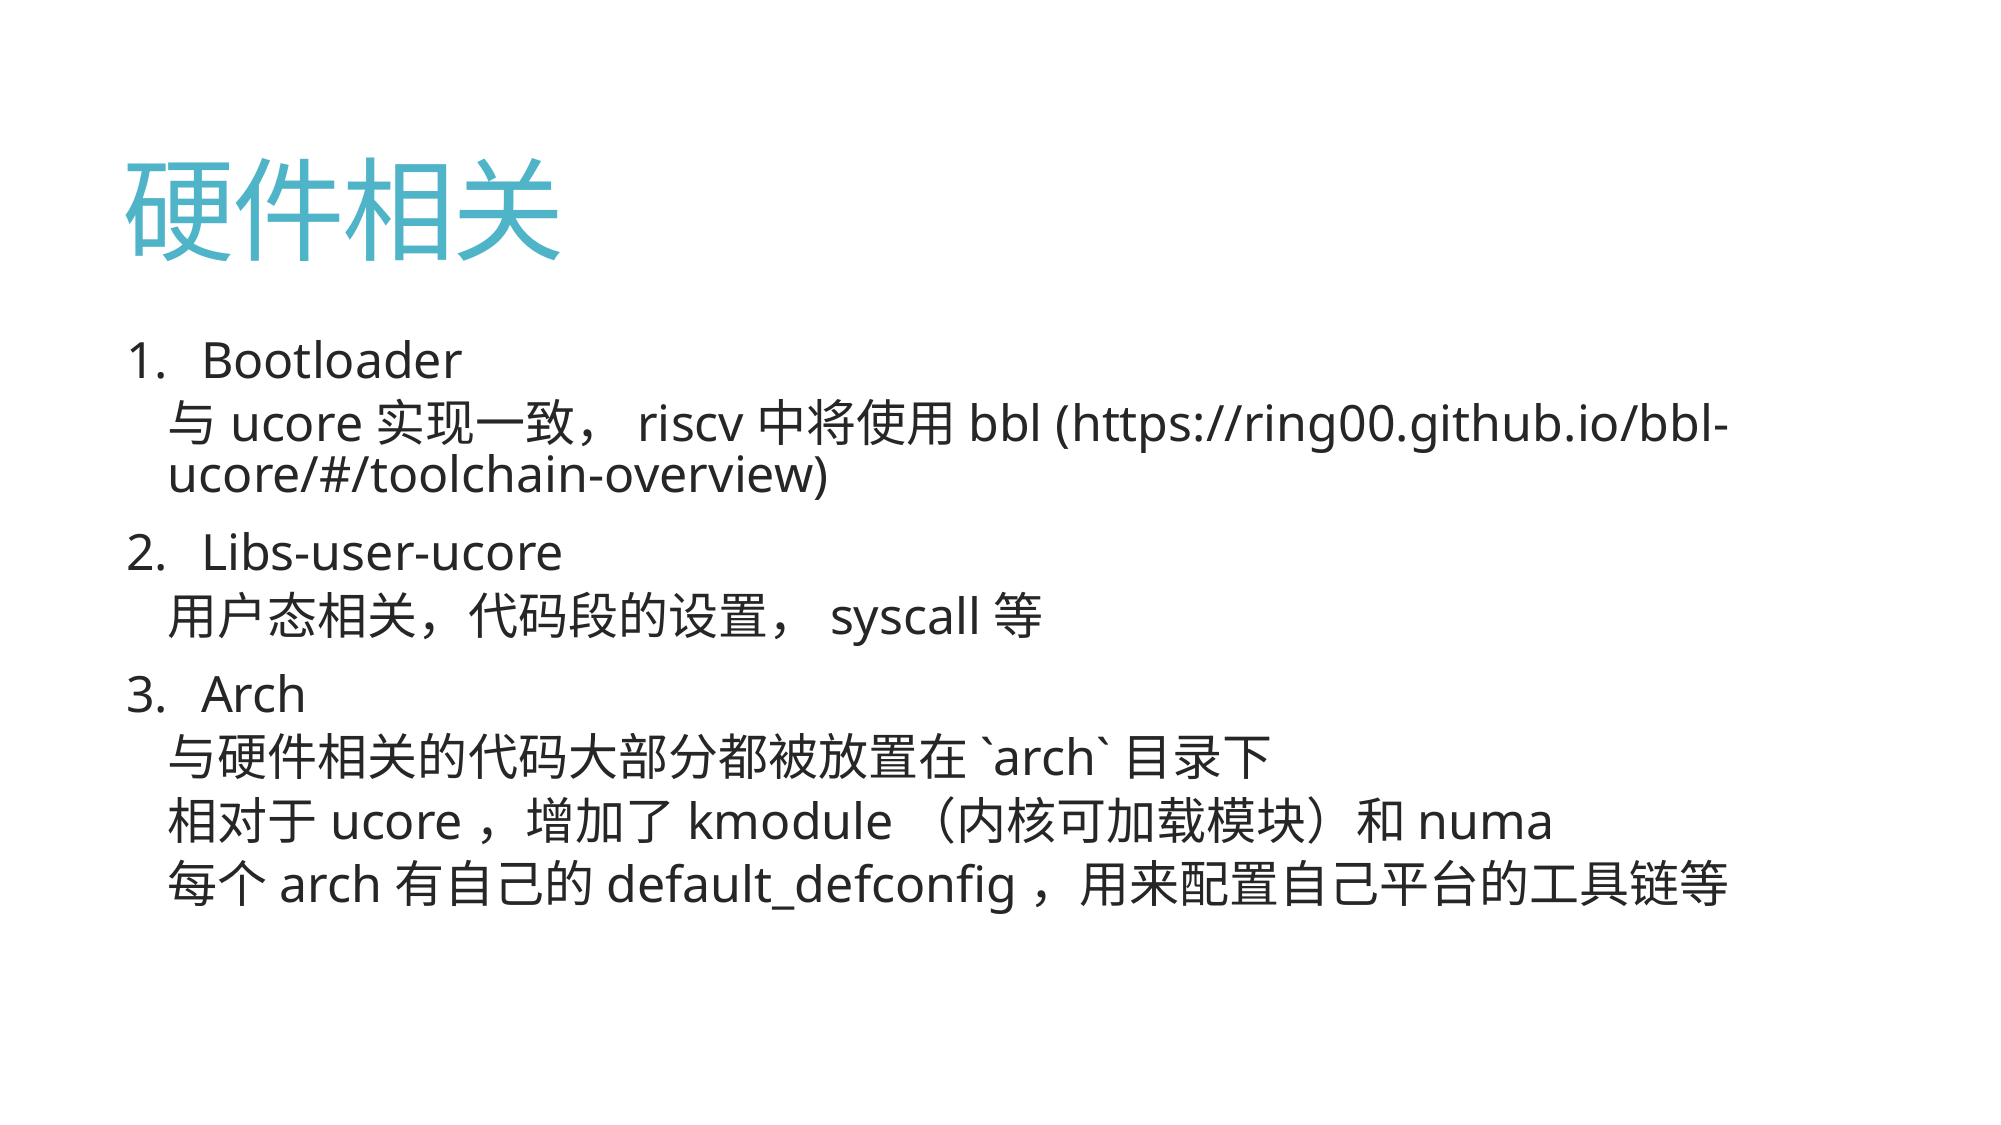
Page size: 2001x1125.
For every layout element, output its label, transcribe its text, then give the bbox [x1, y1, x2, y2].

list Bootloader 与ucore实现一致，riscv中将使用bbl (https://ring00.github.io/bbl-ucore/#/toolchain-overview) Libs-user-ucore 用户态相关，代码段的设置，syscall等 Arch 与硬件相关的代码大部分都被放置在`arch`目录下 相对于ucore，增加了kmodule（内核可加载模块）和numa 每个arch有自己的default_defconfig，用来配置自己平台的工具链等 [111, 329, 1876, 948]
title 硬件相关 [107, 81, 1875, 354]
